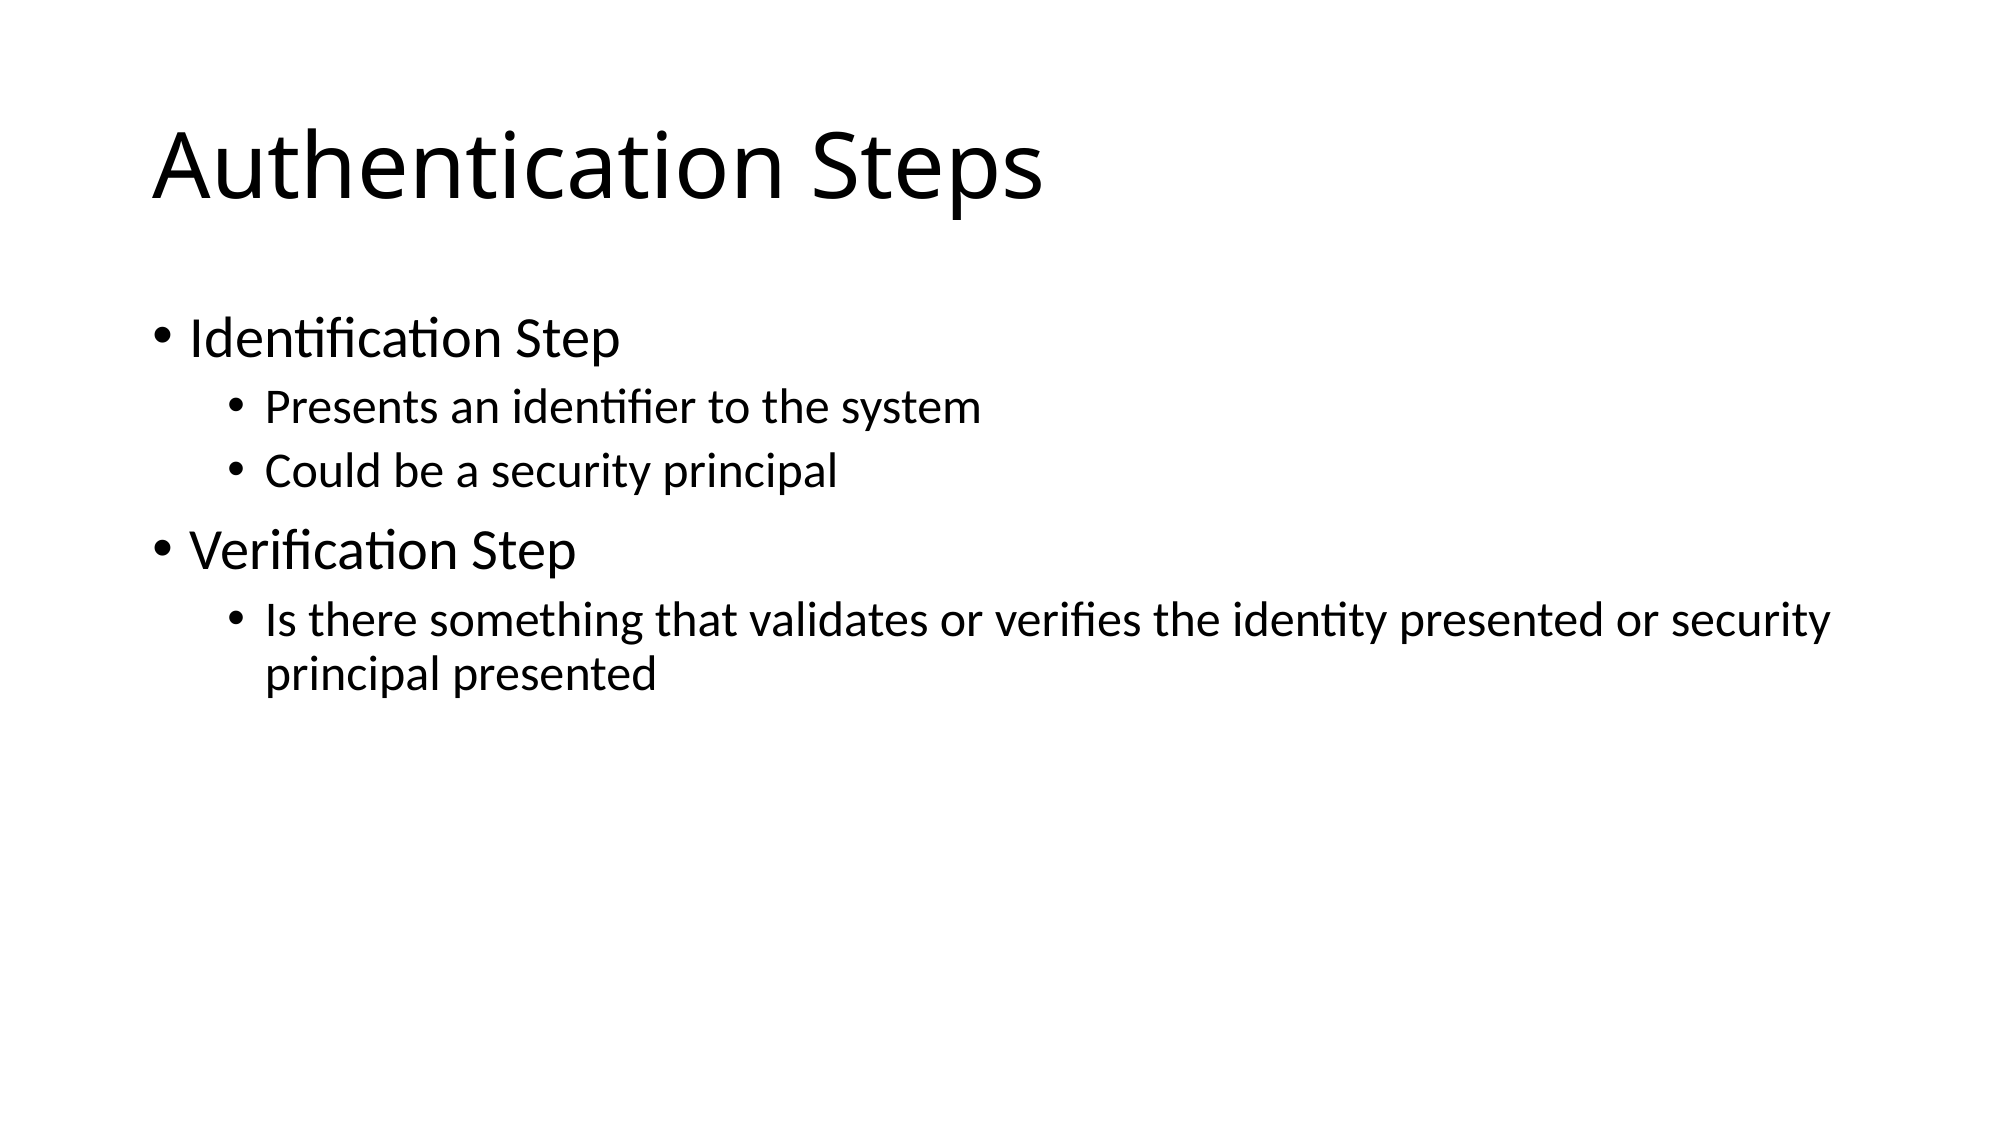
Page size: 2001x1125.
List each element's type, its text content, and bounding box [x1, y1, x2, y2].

list Identification Step Presents an identifier to the system Could be a security principal Verification Step Is there something that validates or verifies the identity presented or security principal presented [137, 299, 1863, 1014]
title Authentication Steps [137, 59, 1863, 278]
